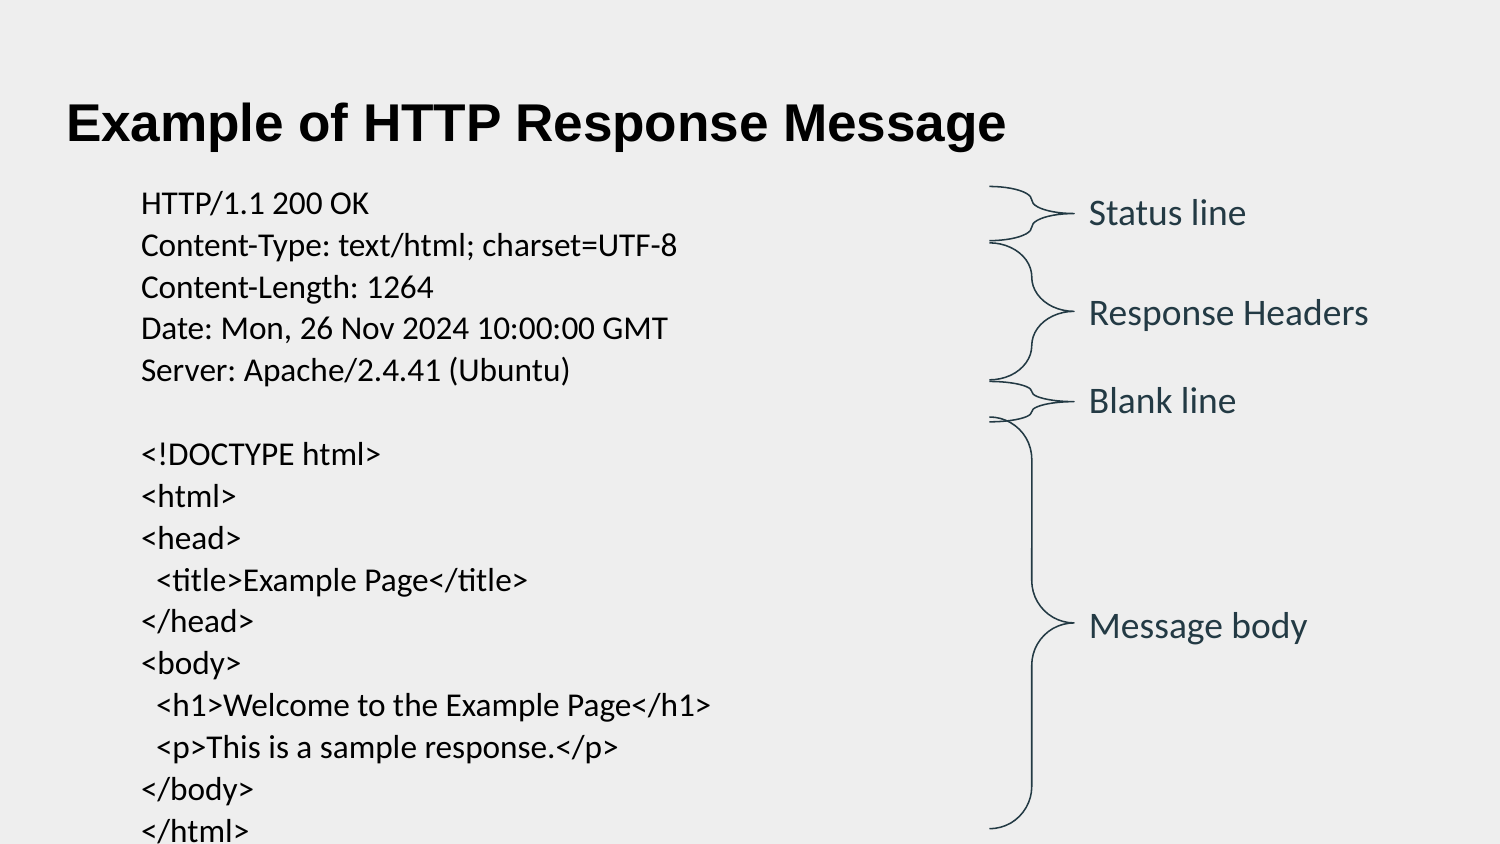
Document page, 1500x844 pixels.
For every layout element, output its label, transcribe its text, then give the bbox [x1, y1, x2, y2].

list HTTP/1.1 200 OK Content-Type: text/html; charset=UTF-8 Content-Length: 1264 Date: Mon, 26 Nov 2024 10:00:00 GMT Server: Apache/2.4.41 (Ubuntu) <!DOCTYPE html> <html> <head> <title>Example Page</title> </head> <body> <h1>Welcome to the Example Page</h1> <p>This is a sample response.</p> </body> </html> [51, 164, 1449, 786]
text_box [989, 416, 1074, 829]
text_box Status line [1074, 173, 1378, 241]
text_box [989, 242, 1074, 380]
text_box [989, 186, 1074, 241]
text_box Blank line [1074, 360, 1378, 429]
title Example of HTTP Response Message [51, 72, 1449, 164]
text_box Message body [1074, 585, 1378, 654]
text_box [989, 381, 1074, 421]
text_box Response Headers [1074, 273, 1443, 341]
